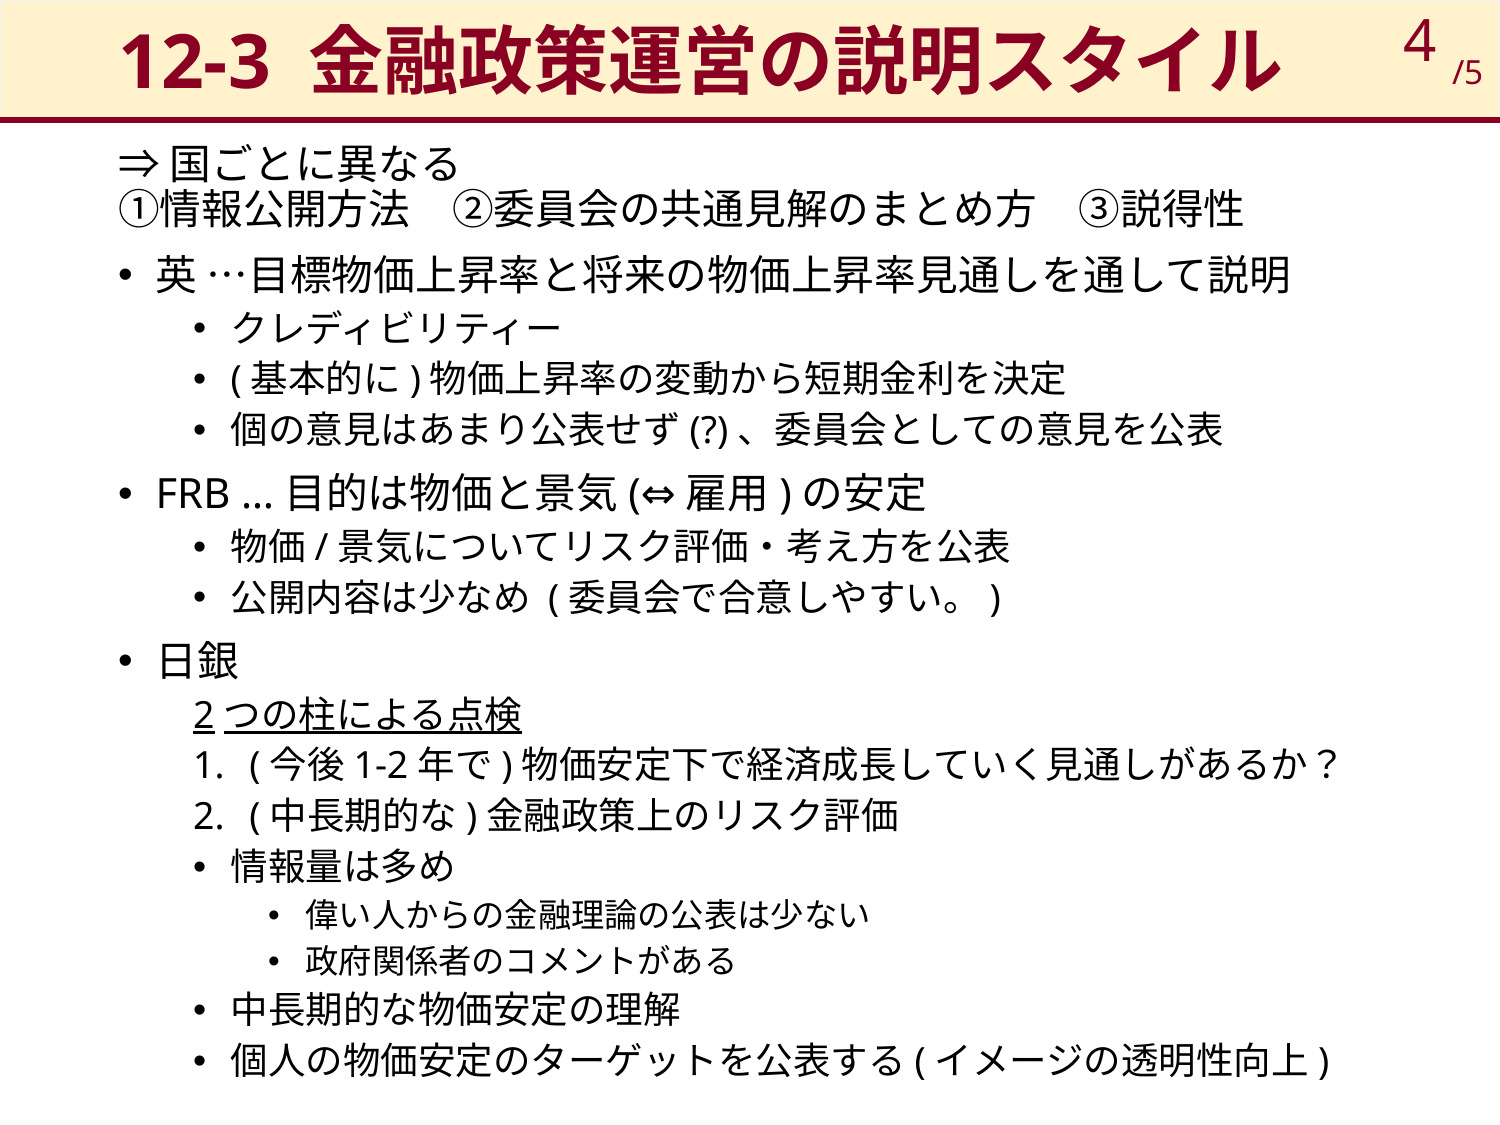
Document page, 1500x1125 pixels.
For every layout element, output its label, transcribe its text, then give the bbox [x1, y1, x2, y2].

title 12-3 金融政策運営の説明スタイル [103, 11, 1397, 118]
footer /5 [1394, 41, 1499, 102]
slide_number 4 [1114, 12, 1452, 73]
list ⇒国ごとに異なる ①情報公開方法 ②委員会の共通見解のまとめ方 ③説得性 英 …目標物価上昇率と将来の物価上昇率見通しを通して説明 クレディビリティー (基本的に)物価上昇率の変動から短期金利を決定 個の意見はあまり公表せず(?)、委員会としての意見を公表 FRB …目的は物価と景気(⇔雇用)の安定 物価/景気についてリスク評価・考え方を公表 公開内容は少なめ (委員会で合意しやすい。) 日銀 2つの柱による点検 (今後1-2年で)物価安定下で経済成長していく見通しがあるか？ (中長期的な)金融政策上のリスク評価 情報量は多め 偉い人からの金融理論の公表は少ない 政府関係者のコメントがある 中長期的な物価安定の理解 個人の物価安定のターゲットを公表する(イメージの透明性向上) [103, 135, 1397, 1125]
